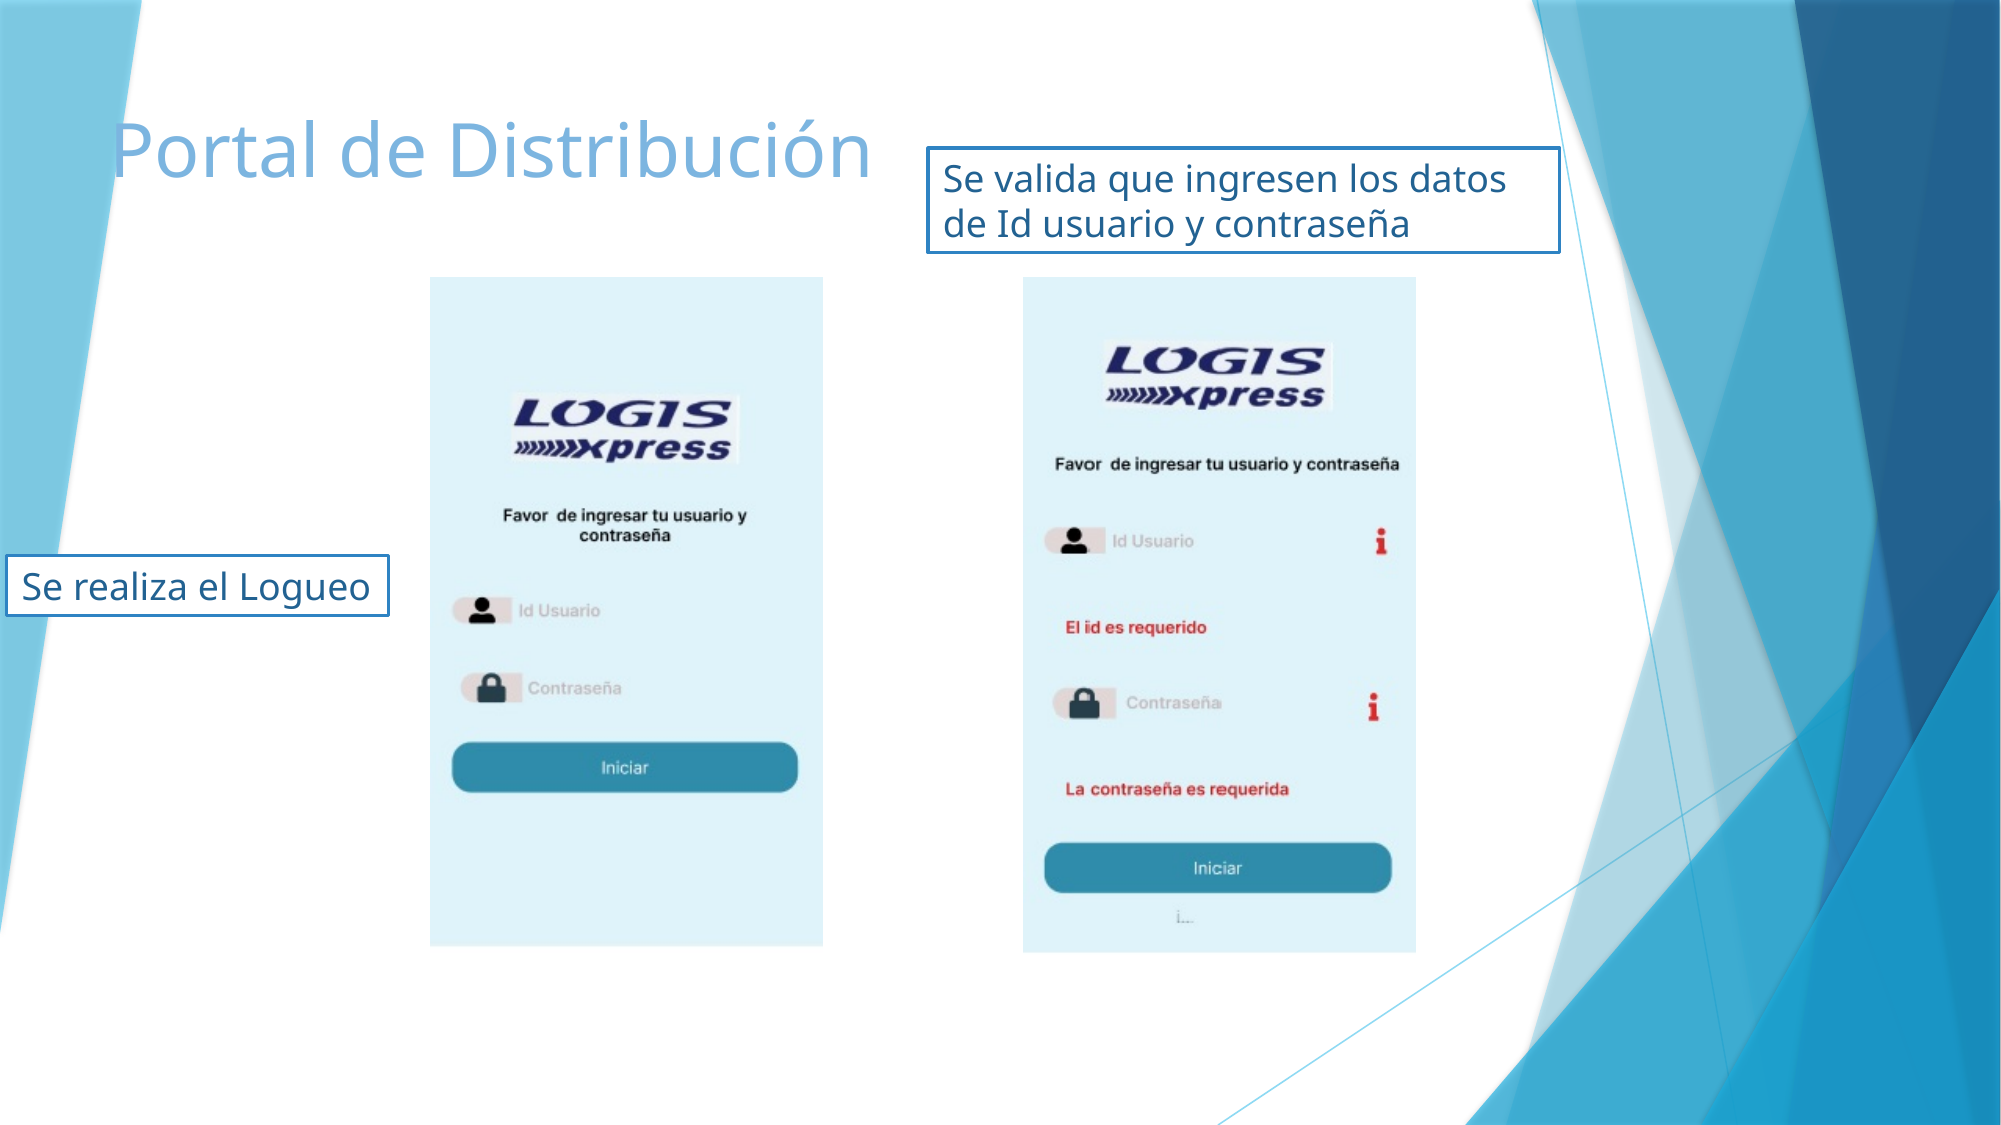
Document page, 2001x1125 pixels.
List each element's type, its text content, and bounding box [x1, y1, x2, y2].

text_box Portal de Distribución [94, 95, 889, 200]
text_box Se realiza el Logueo [5, 554, 390, 617]
text_box Se valida que ingresen los datos de Id usuario y contraseña [926, 146, 1561, 254]
picture [430, 276, 824, 957]
picture [1022, 276, 1417, 957]
